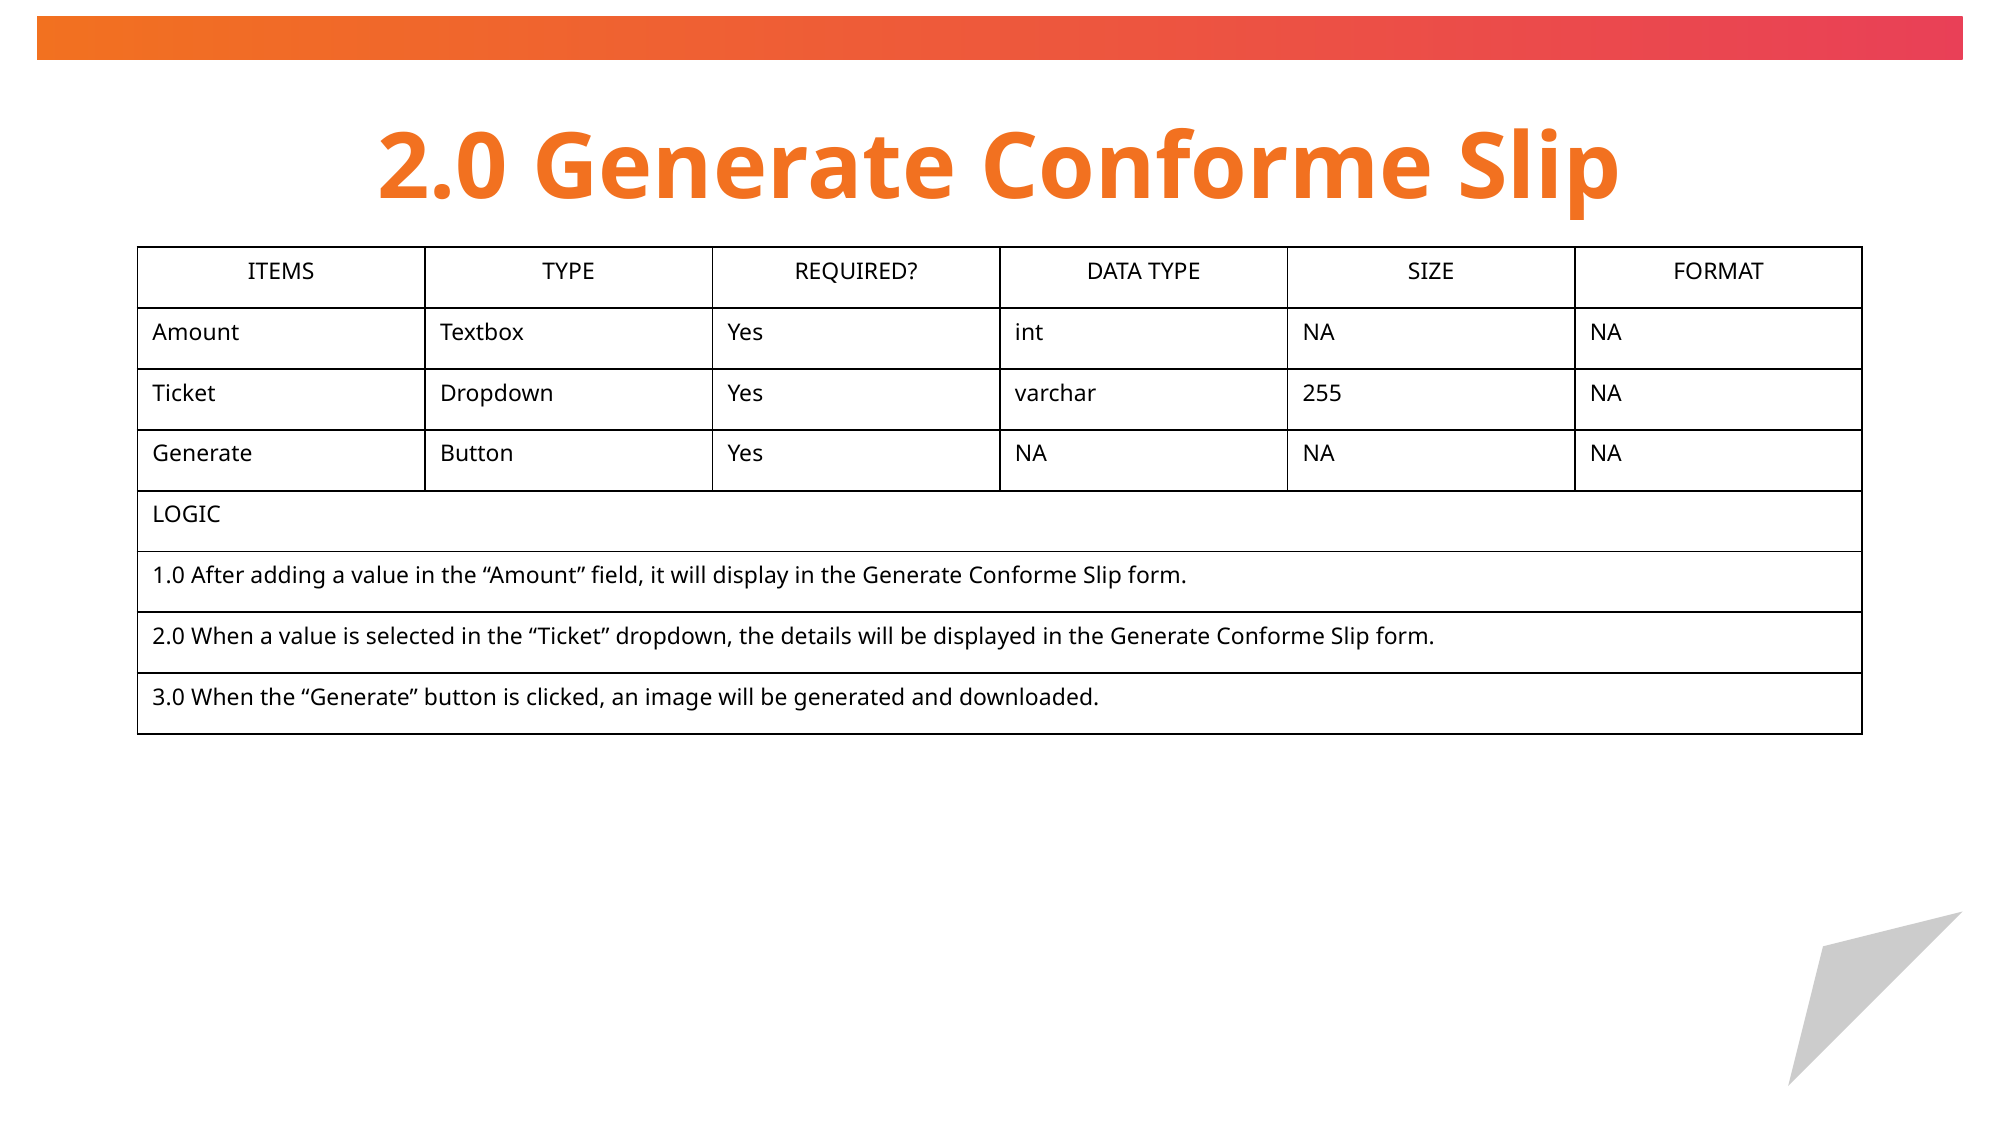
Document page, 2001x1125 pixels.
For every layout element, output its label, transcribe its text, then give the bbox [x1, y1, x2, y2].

table_cell 255 [1288, 370, 1574, 429]
table_header SIZE [1288, 248, 1574, 307]
table_cell NA [1576, 370, 1861, 429]
table_cell Button [426, 431, 712, 490]
table_header REQUIRED? [713, 248, 999, 307]
table_cell Generate [138, 431, 424, 490]
table_cell Yes [713, 370, 999, 429]
table_cell NA [1576, 309, 1861, 368]
table_cell Ticket [138, 370, 424, 429]
table_cell NA [1001, 431, 1287, 490]
table_cell int [1001, 309, 1287, 368]
table_cell Textbox [426, 309, 712, 368]
table_cell LOGIC [138, 492, 1861, 551]
table_cell 2.0 When a value is selected in the “Ticket” dropdown, the details will be displayed in the Generate Conforme Slip form. [138, 613, 1861, 672]
table_cell NA [1288, 431, 1574, 490]
title 2.0 Generate Conforme Slip [137, 59, 1863, 246]
table_header DATA TYPE [1001, 248, 1287, 307]
table_cell 1.0 After adding a value in the “Amount” field, it will display in the Generate Conforme Slip form. [138, 552, 1861, 611]
table_cell 3.0 When the “Generate” button is clicked, an image will be generated and downloaded. [138, 674, 1861, 733]
table_header TYPE [426, 248, 712, 307]
table_header ITEMS [138, 248, 424, 307]
table_cell Amount [138, 309, 424, 368]
table_cell varchar [1001, 370, 1287, 429]
table_cell Yes [713, 431, 999, 490]
table_cell Dropdown [426, 370, 712, 429]
table_cell Yes [713, 309, 999, 368]
table_cell NA [1576, 431, 1861, 490]
table_cell NA [1288, 309, 1574, 368]
table_header FORMAT [1576, 248, 1861, 307]
